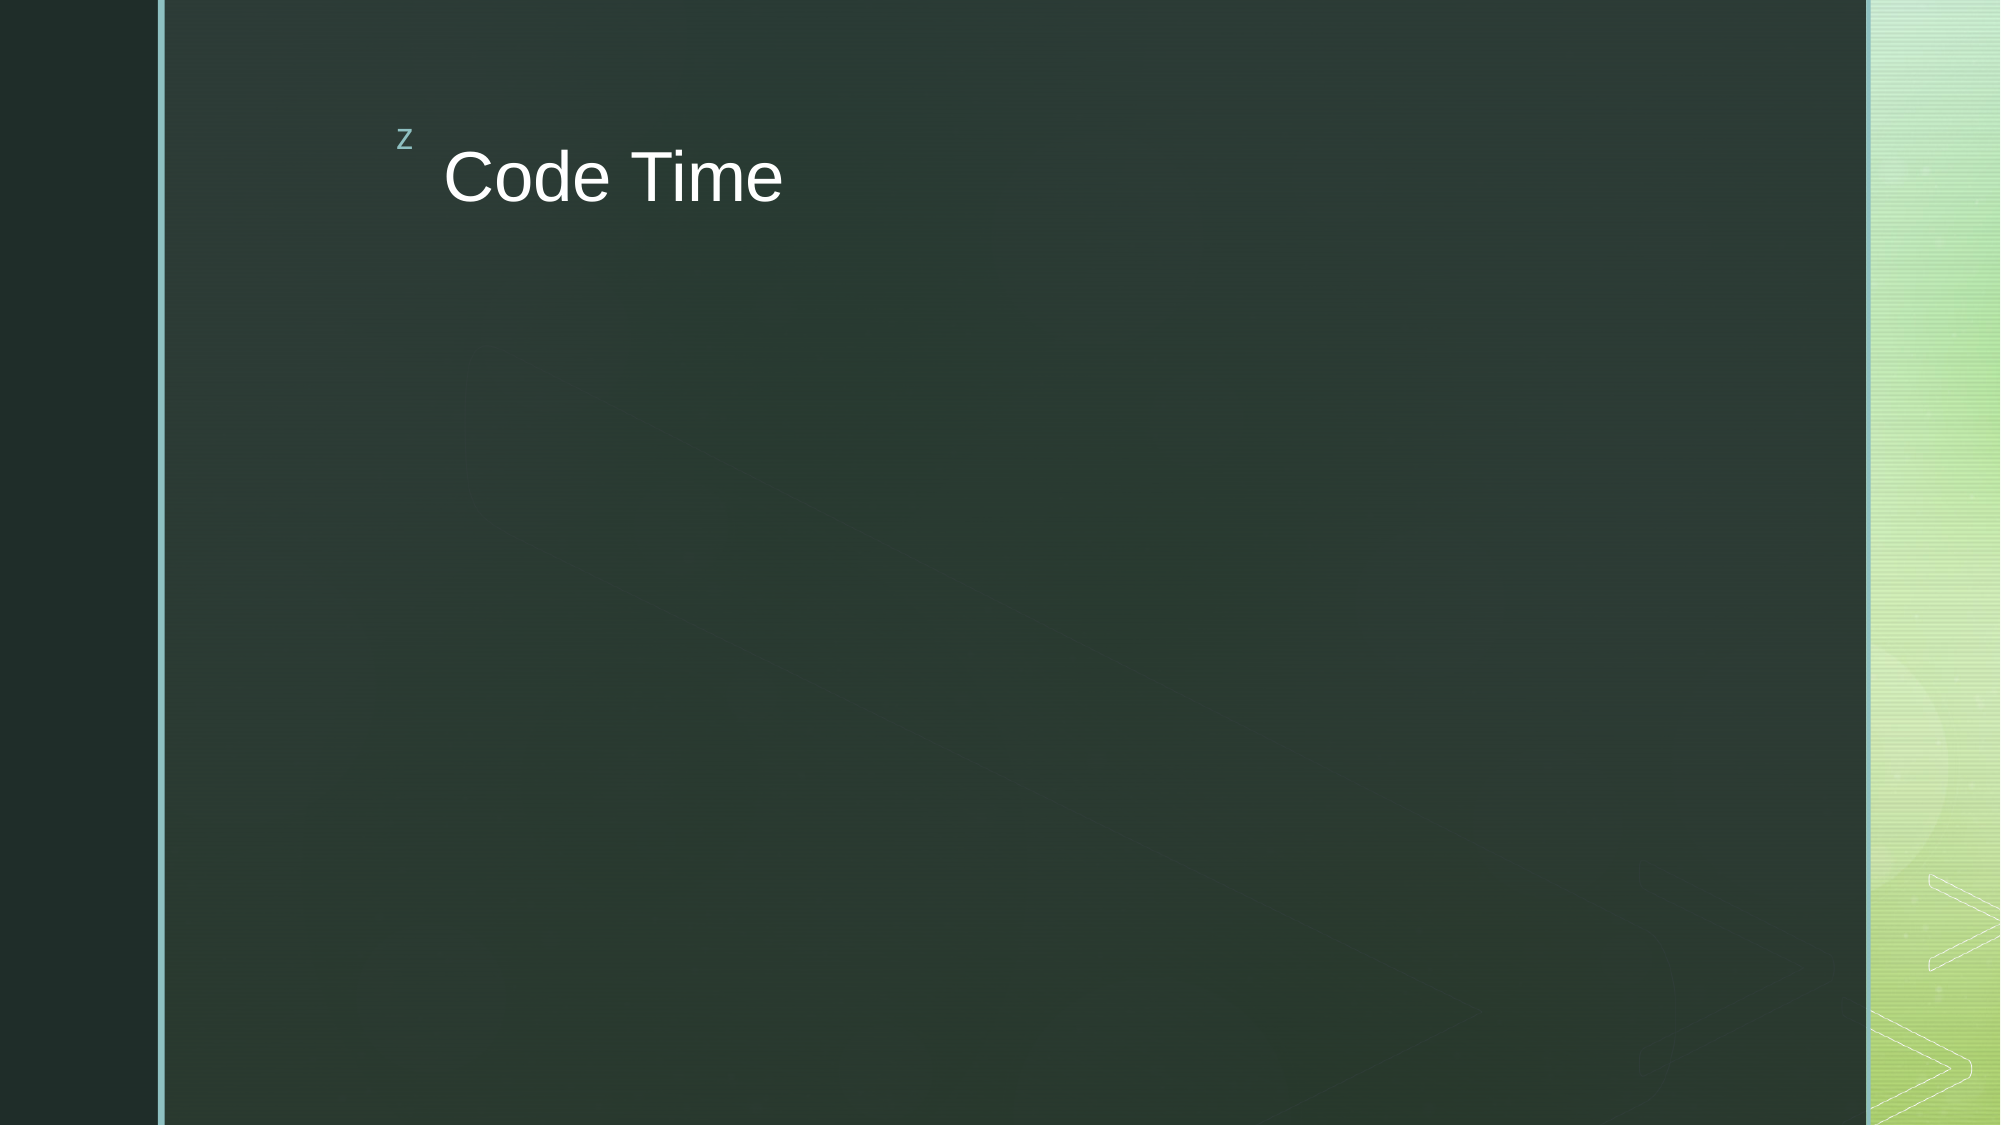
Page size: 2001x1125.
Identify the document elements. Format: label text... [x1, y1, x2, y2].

title Code Time [428, 132, 1734, 310]
picture [1871, 0, 2001, 1125]
